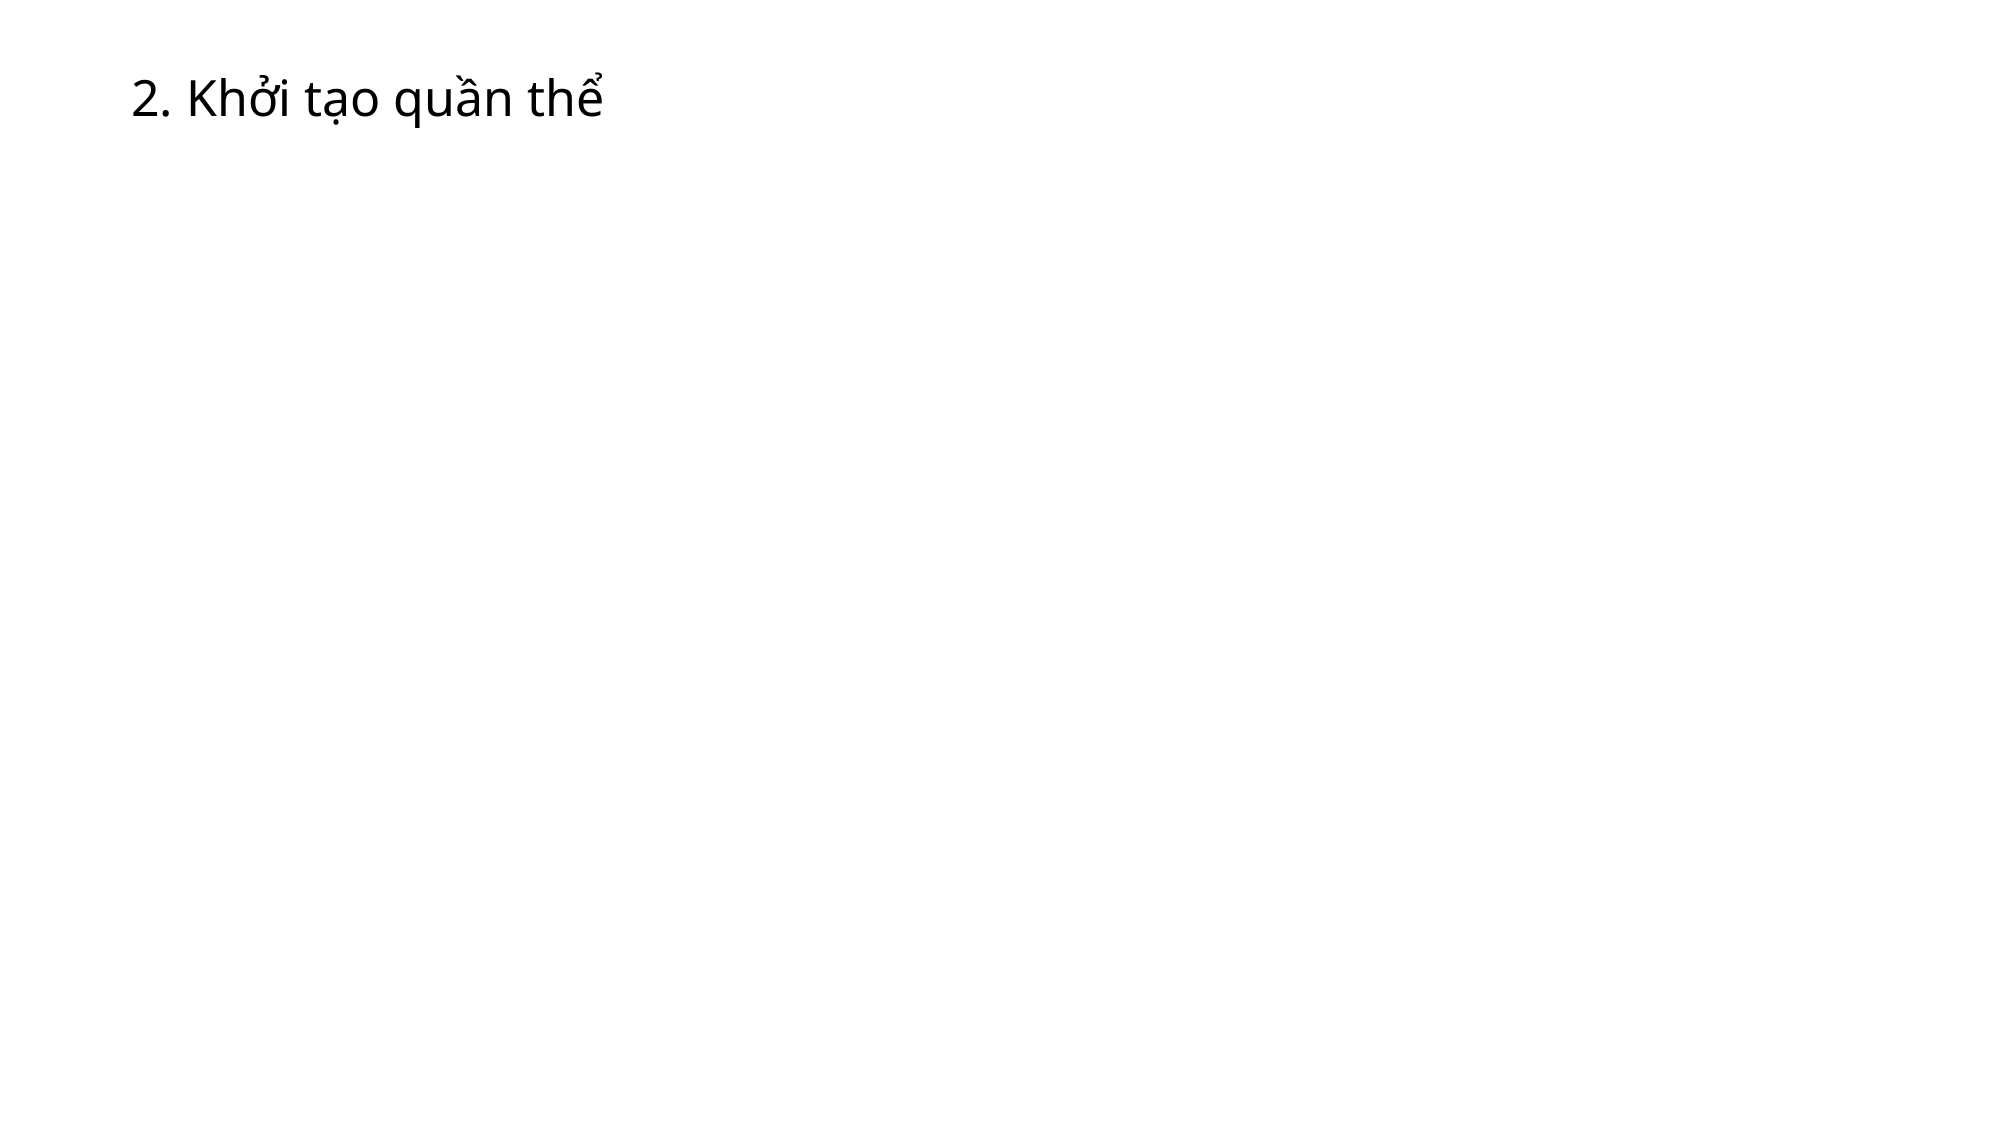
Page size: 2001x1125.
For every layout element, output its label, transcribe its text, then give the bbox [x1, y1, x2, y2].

text_box 2. Khởi tạo quần thể [116, 58, 620, 134]
